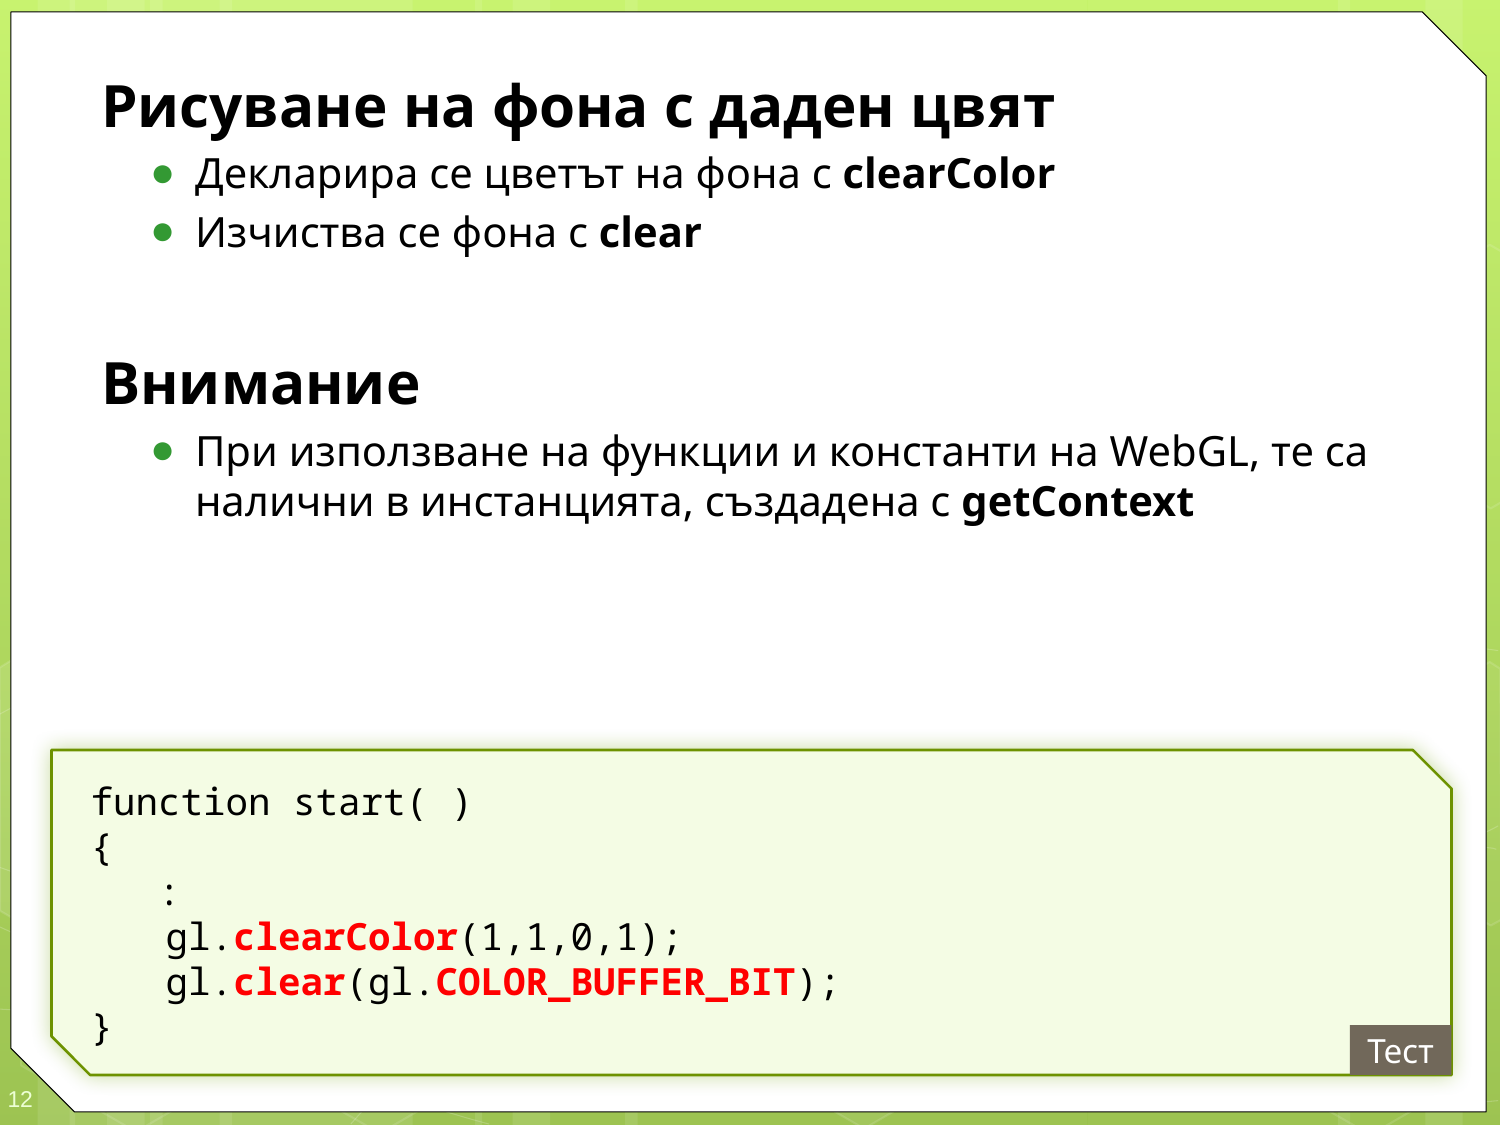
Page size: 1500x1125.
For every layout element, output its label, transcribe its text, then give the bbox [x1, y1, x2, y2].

text_box Тест [1349, 1024, 1453, 1076]
text_box function start( ) { : gl.clearColor(1,1,0,1); gl.clear(gl.COLOR_BUFFER_BIT); } [50, 748, 1453, 1077]
list Рисуване на фона с даден цвят Декларира се цветът на фона с clearColor Изчиства се фона с clear Внимание При използване на функции и константи на WebGL, те са налични в инстанцията, създадена с getContext [75, 61, 1488, 1113]
